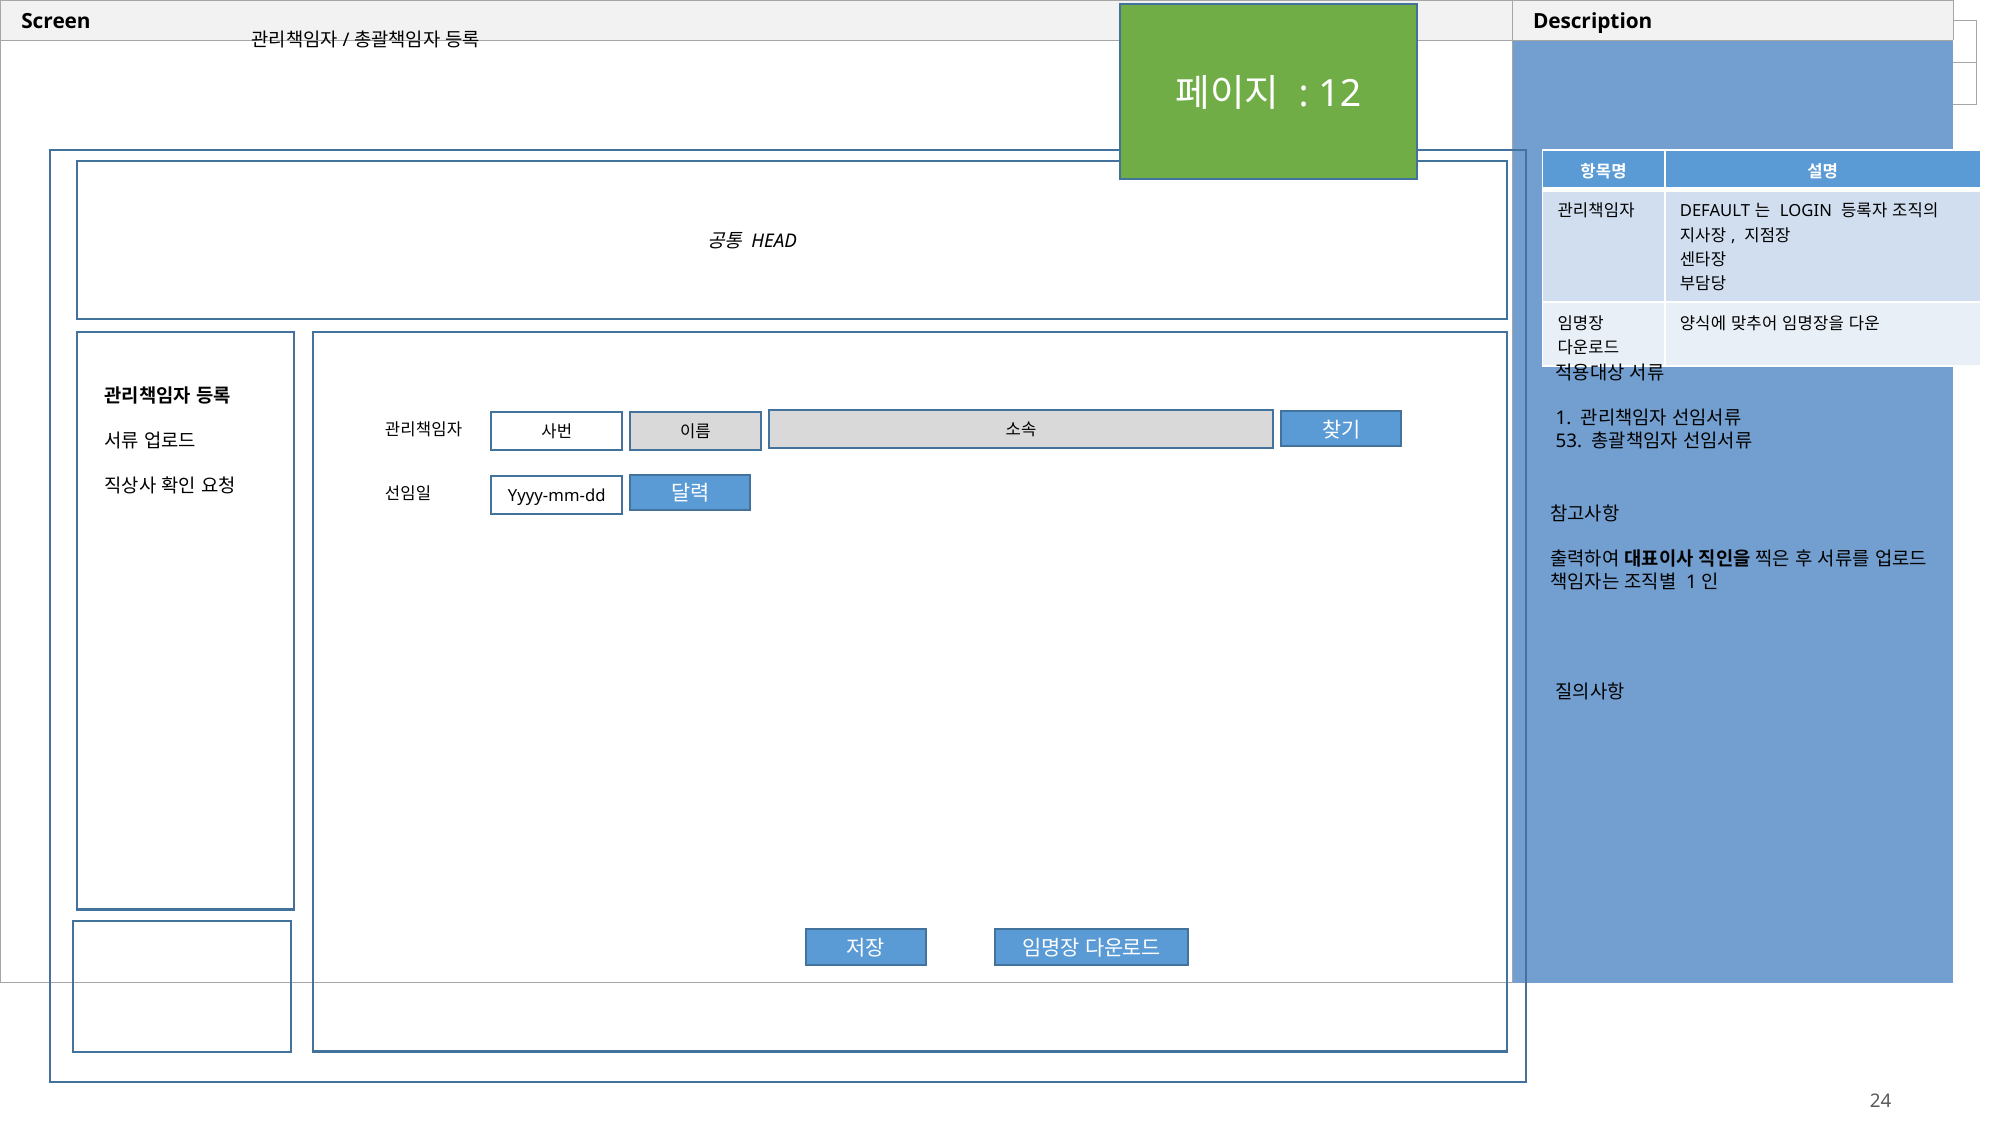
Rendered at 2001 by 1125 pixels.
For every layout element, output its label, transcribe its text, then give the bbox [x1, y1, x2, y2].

text_box 관리책임자 등록 서류 업로드 직상사 확인 요청 [89, 354, 297, 526]
text_box 이름 [629, 411, 762, 451]
text_box 페이지 : 12 [1119, 3, 1418, 180]
text_box 임명장 다운로드 [994, 928, 1189, 966]
text_box [76, 331, 295, 911]
table_header 설명 [1666, 151, 1980, 187]
text_box Yyyy-mm-dd [490, 475, 623, 515]
text_box 소속 [768, 409, 1274, 449]
text_box [72, 920, 292, 1053]
text_box 사번 [490, 411, 623, 451]
table_cell 양식에 맞추어 임명장을 다운 [1666, 303, 1980, 365]
text_box 저장 [805, 928, 927, 966]
text_box 참고사항 출력하여 대표이사 직인을 찍은 후 서류를 업로드 책임자는 조직별 1인 [1535, 494, 1980, 601]
table_cell 관리책임자 [1543, 192, 1664, 301]
text_box 적용대상 서류 1. 관리책임자 선임서류 53. 총괄책임자 선임서류 [1540, 358, 1966, 454]
table_header 항목명 [1543, 151, 1664, 187]
text_box [76, 160, 1508, 320]
text_box [49, 149, 1527, 1083]
text_box [312, 331, 1508, 1053]
text_box 관리책임자 [369, 415, 508, 442]
text_box 선임일 [369, 479, 508, 506]
text_box 공통 HEAD [692, 217, 961, 263]
text_box 찾기 [1280, 410, 1402, 447]
table_cell DEFAULT는 LOGIN 등록자 조직의 지사장, 지점장 센타장 부담당 [1666, 192, 1980, 301]
table_cell 임명장 다운로드 [1543, 303, 1664, 358]
text_box 질의사항 [1540, 672, 1985, 734]
text_box 관리책임자/총괄책임자 등록 [236, 23, 1119, 56]
